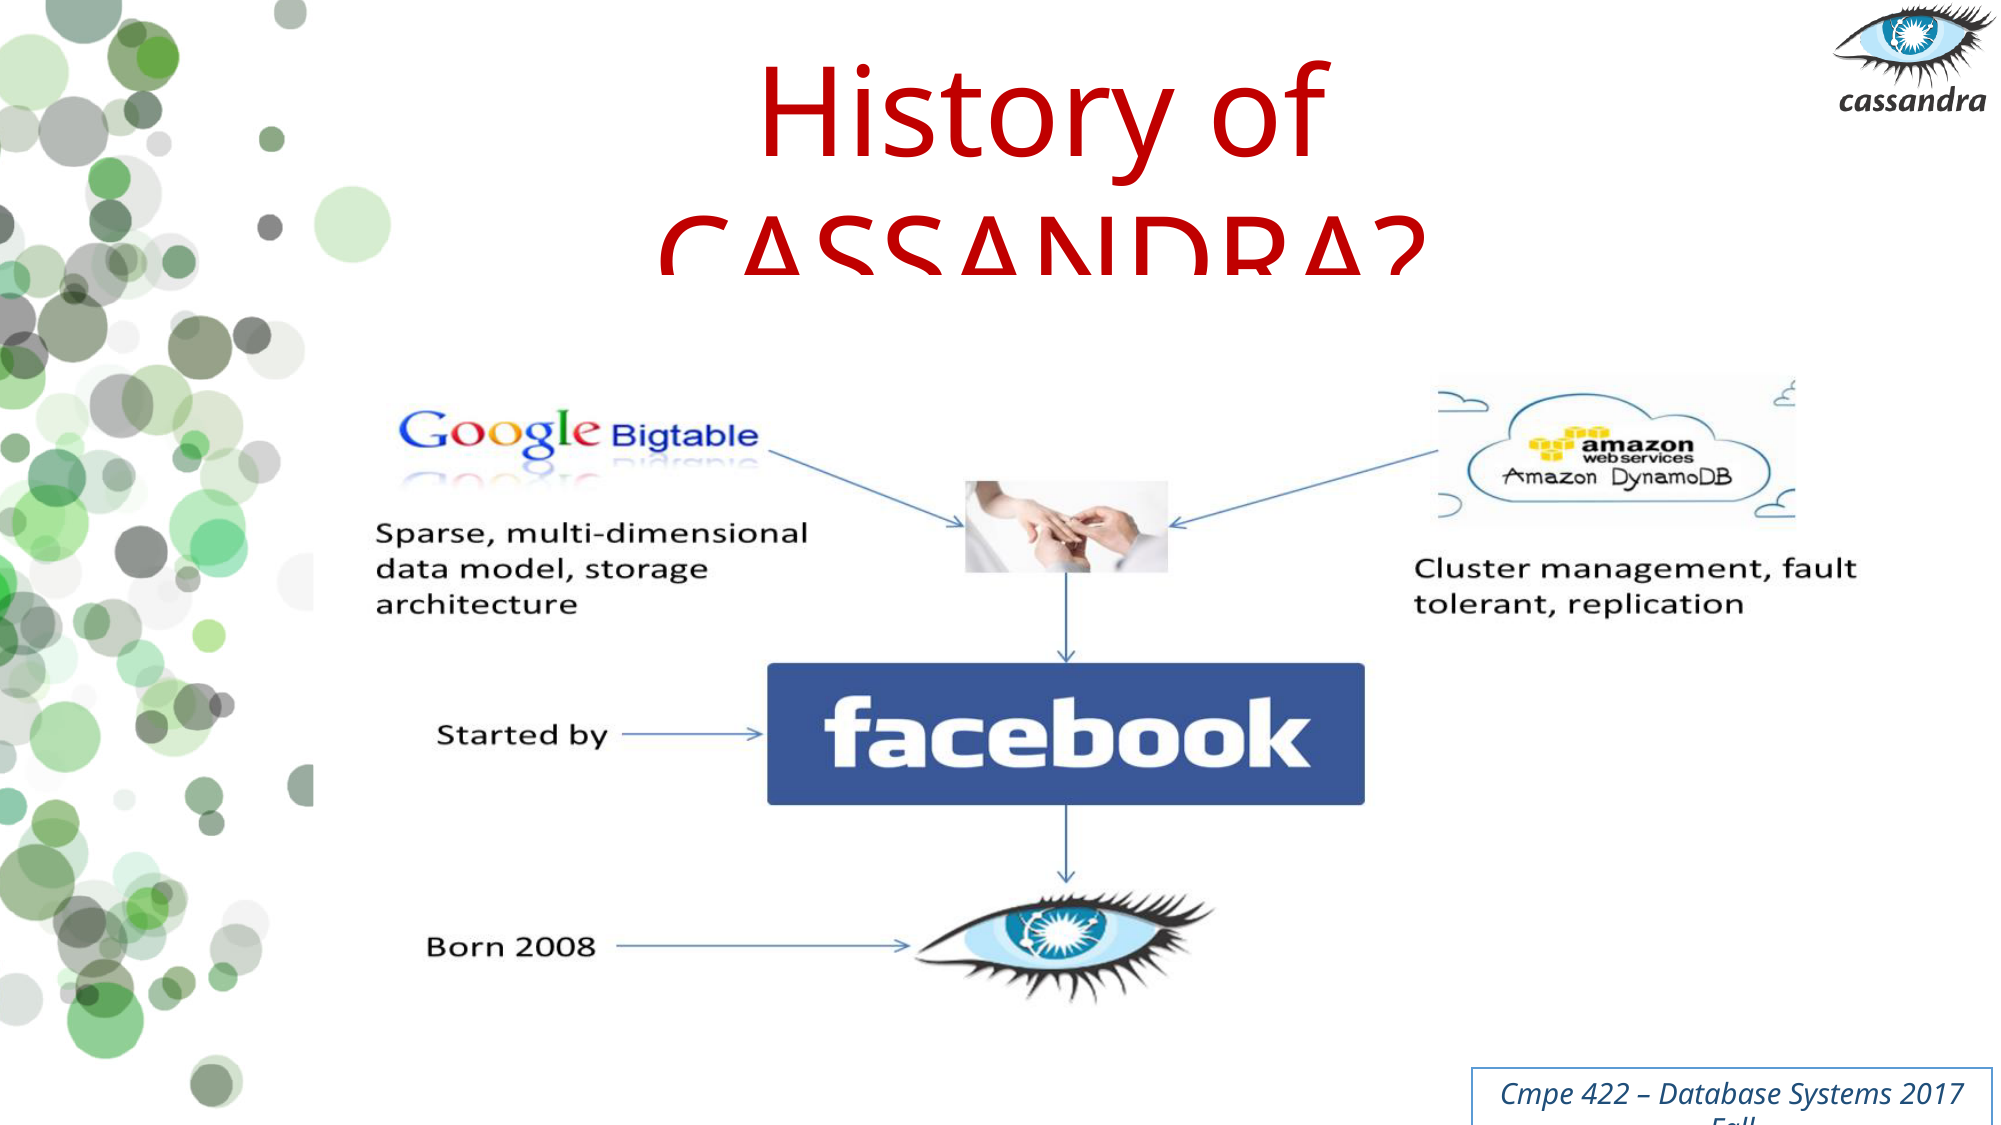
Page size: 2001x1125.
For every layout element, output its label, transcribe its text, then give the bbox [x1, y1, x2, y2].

picture [0, 0, 1879, 1125]
picture [1829, 0, 2000, 114]
text_box Cmpe 422 – Database Systems 2017 Fall [1471, 1067, 1993, 1125]
text_box History of CASSANDRA? [1300, 23, 1504, 275]
